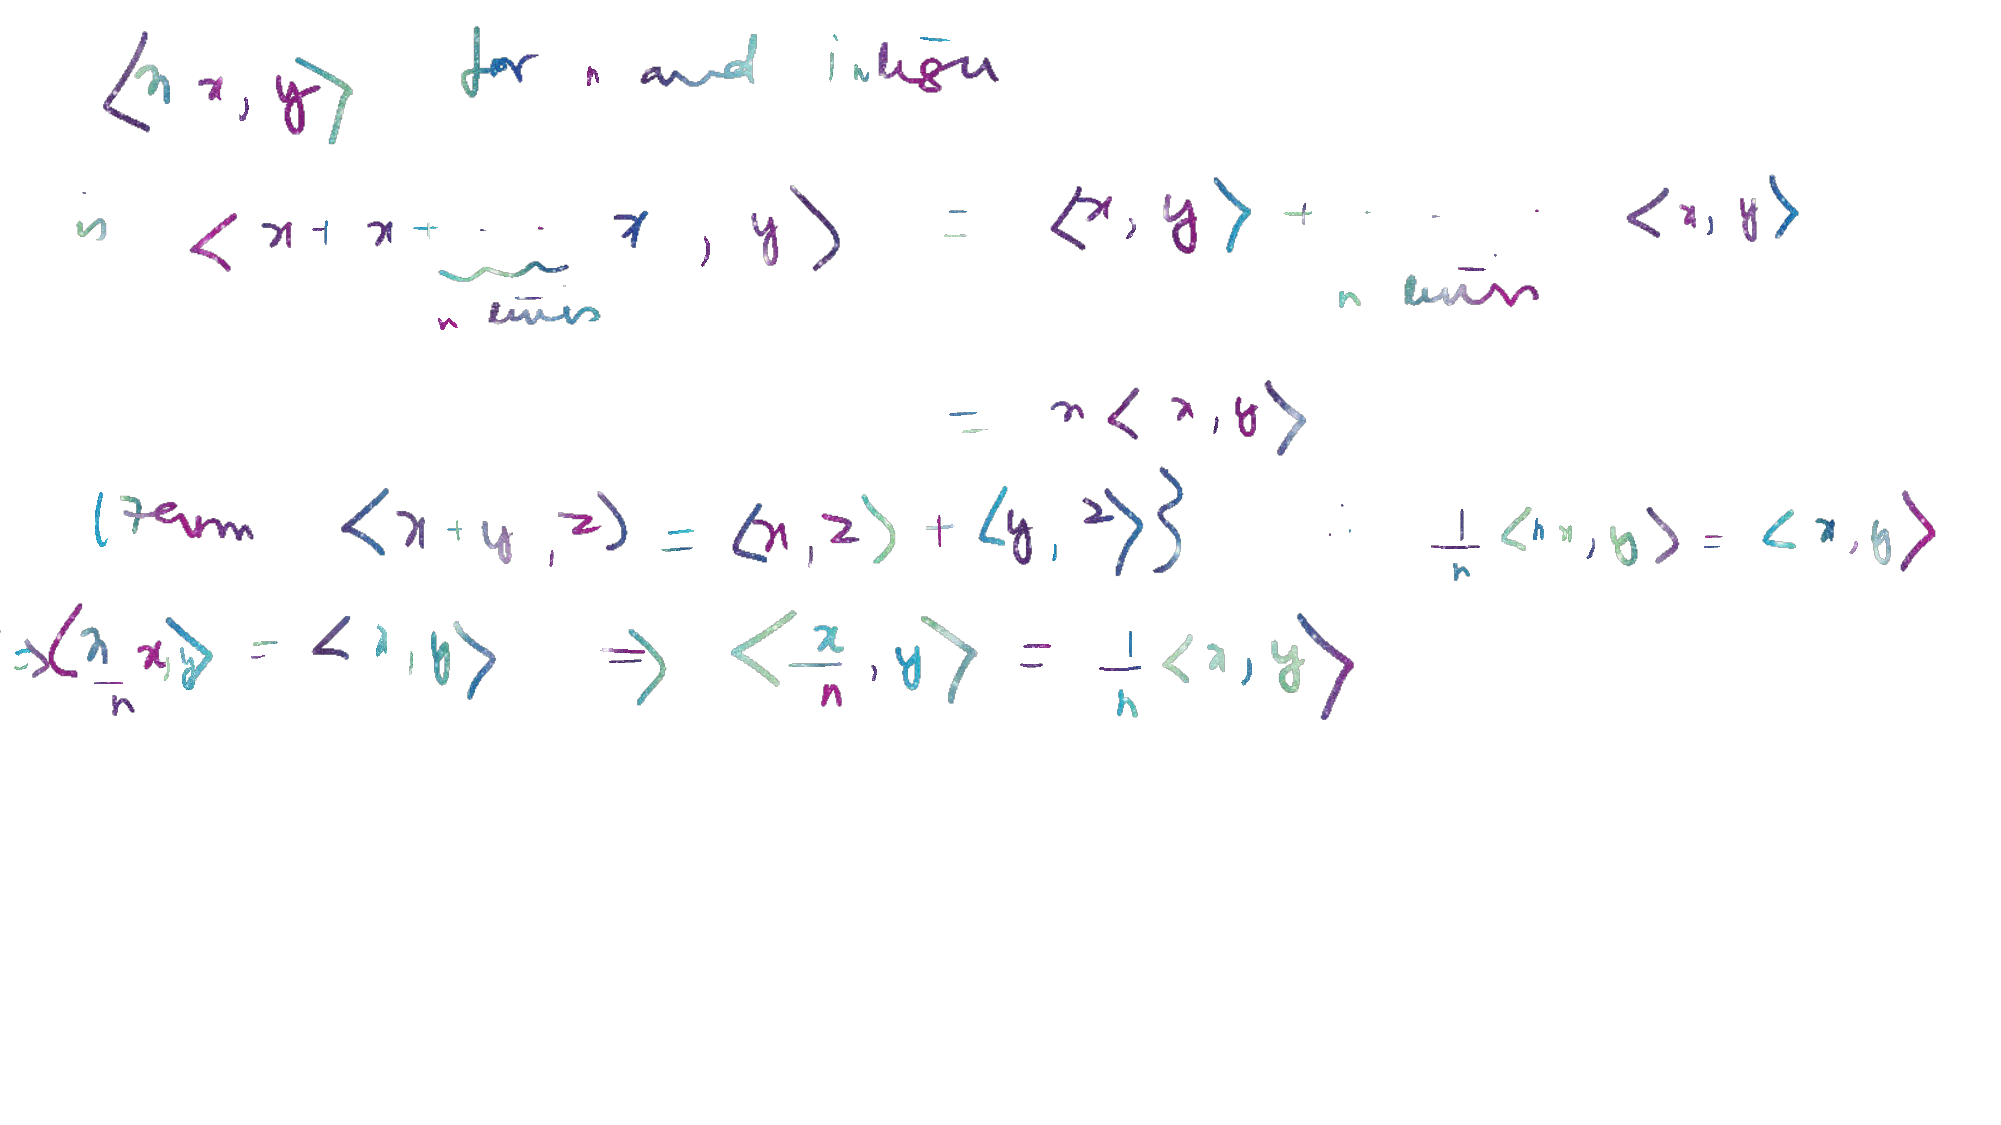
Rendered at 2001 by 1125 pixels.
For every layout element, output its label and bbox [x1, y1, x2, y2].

picture [1045, 180, 1090, 256]
text_box [1329, 529, 1350, 536]
picture [872, 36, 1006, 99]
picture [945, 208, 975, 215]
text_box [1048, 378, 1308, 458]
picture [1334, 286, 1367, 313]
picture [455, 20, 547, 103]
picture [72, 213, 112, 247]
picture [1260, 375, 1311, 461]
picture [97, 26, 155, 138]
text_box [1211, 174, 1317, 255]
text_box [1428, 504, 1727, 582]
text_box [828, 33, 1003, 96]
text_box [697, 182, 843, 275]
text_box [12, 600, 498, 718]
picture [939, 231, 976, 240]
picture [1146, 461, 1188, 580]
picture [1159, 188, 1203, 259]
picture [1346, 526, 1353, 536]
text_box [729, 608, 1053, 708]
text_box [458, 23, 761, 100]
picture [90, 487, 113, 554]
picture [79, 189, 90, 197]
picture [1361, 209, 1375, 216]
text_box [1337, 254, 1543, 310]
text_box [99, 29, 356, 148]
picture [1895, 485, 1940, 577]
picture [608, 205, 653, 254]
picture [957, 424, 995, 436]
text_box [187, 208, 650, 331]
text_box [1761, 488, 1938, 574]
picture [945, 408, 986, 419]
picture [1208, 171, 1257, 258]
text_box [1048, 183, 1200, 256]
picture [623, 623, 671, 712]
picture [289, 51, 359, 151]
text_box [1096, 611, 1357, 724]
picture [1532, 207, 1542, 214]
text_box [599, 625, 668, 709]
picture [1291, 608, 1359, 727]
text_box [1625, 172, 1800, 244]
picture [1326, 529, 1333, 539]
picture [784, 179, 846, 278]
text_box [338, 464, 1185, 580]
text_box [948, 410, 993, 433]
picture [1398, 270, 1546, 312]
picture [1427, 212, 1445, 220]
text_box [93, 490, 259, 551]
picture [726, 605, 802, 692]
picture [1338, 500, 1346, 511]
picture [1735, 169, 1803, 247]
